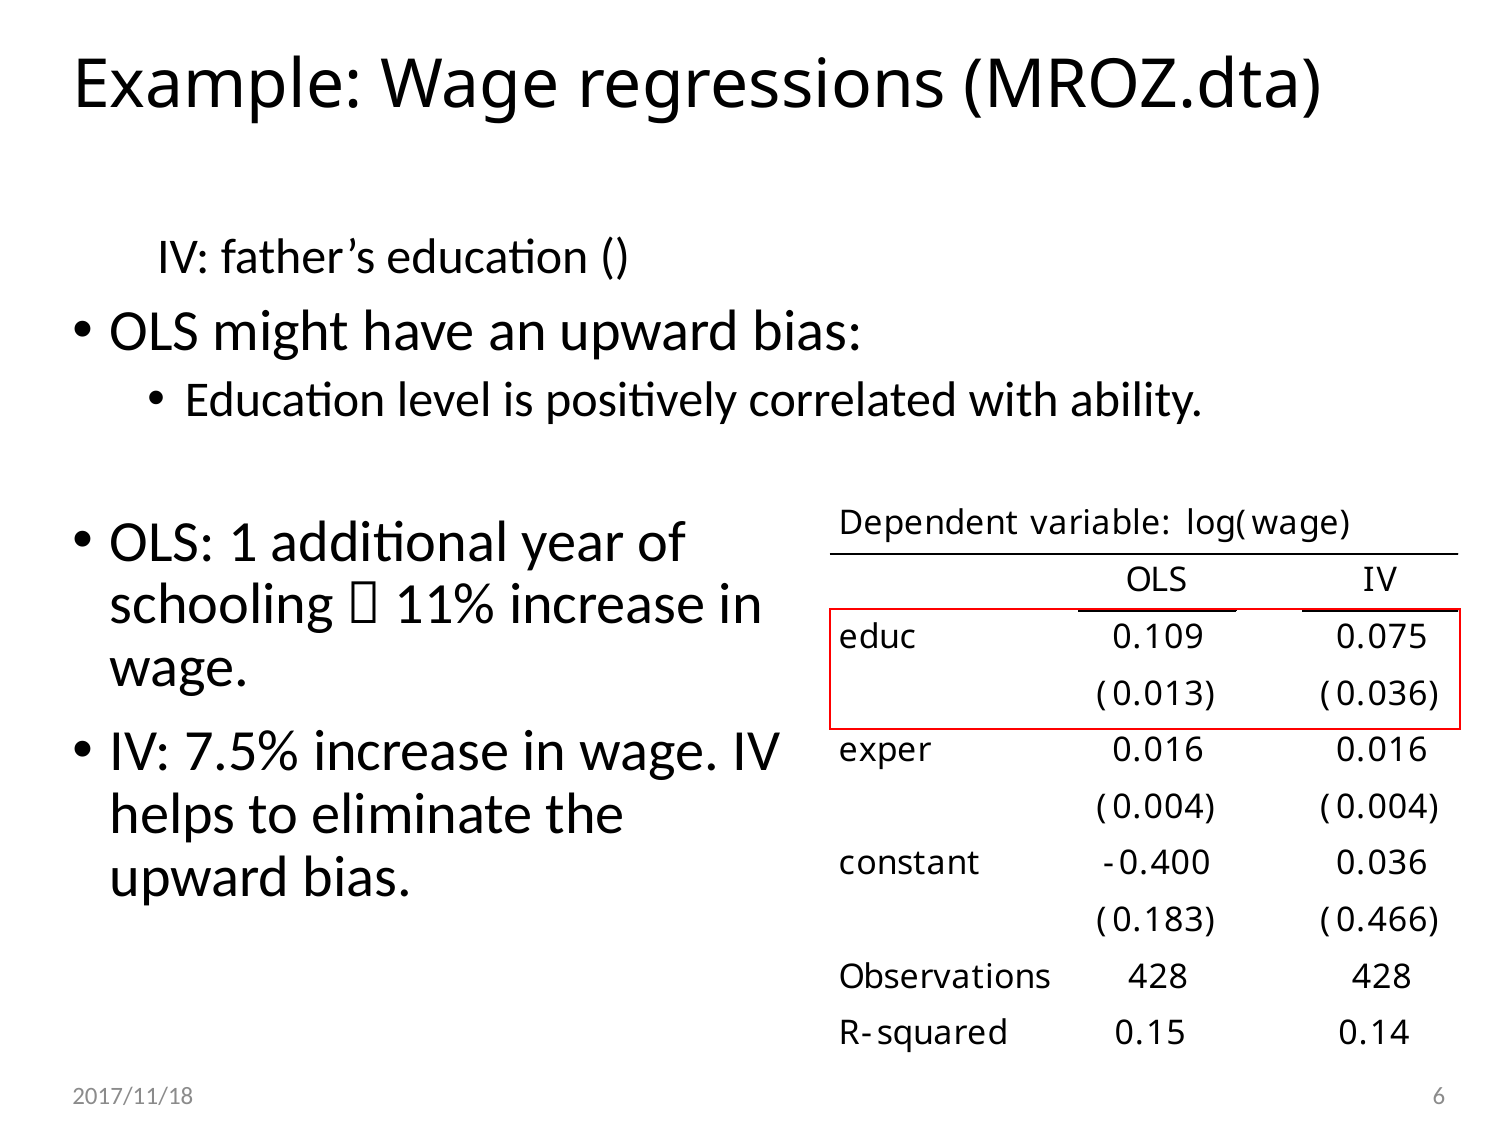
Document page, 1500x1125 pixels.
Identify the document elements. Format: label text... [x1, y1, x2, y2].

slide_number 6 [1122, 1066, 1461, 1125]
list OLS might have an upward bias: Education level is positively correlated with ability. [57, 292, 1435, 1101]
picture [829, 496, 1461, 1066]
text_box OLS: 1 additional year of schooling  11% increase in wage. IV: 7.5% increase in wage. IV helps to eliminate the upward bias. [57, 503, 812, 920]
title Example: Wage regressions (MROZ.dta) [57, 23, 1435, 148]
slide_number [57, 1065, 395, 1125]
